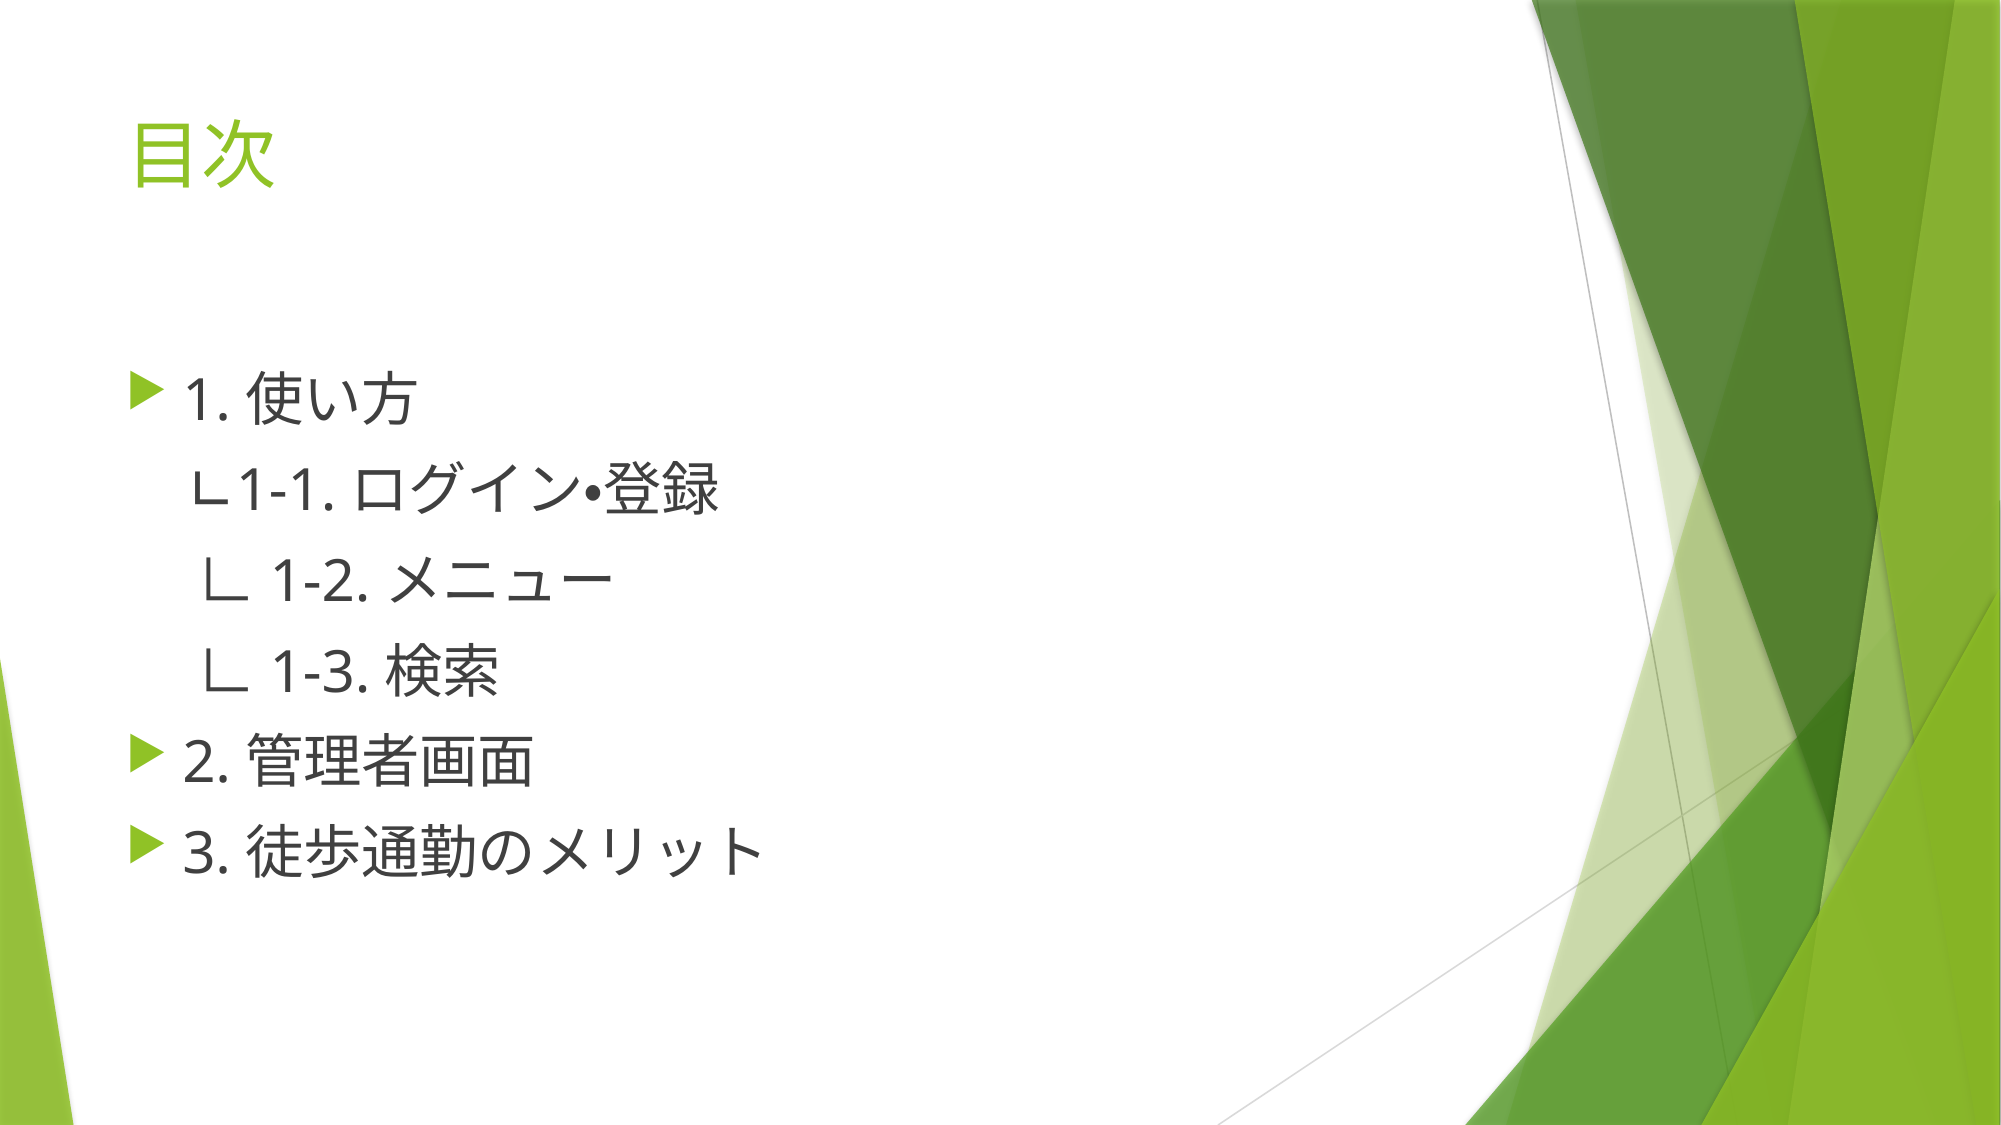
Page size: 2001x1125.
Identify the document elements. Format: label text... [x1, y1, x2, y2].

title 目次 [111, 99, 1522, 317]
list 1.使い方 ∟1-1.ログイン・登録 ∟1-2.メニュー ∟1-3.検索 2.管理者画面 3.徒歩通勤のメリット [111, 354, 1522, 992]
